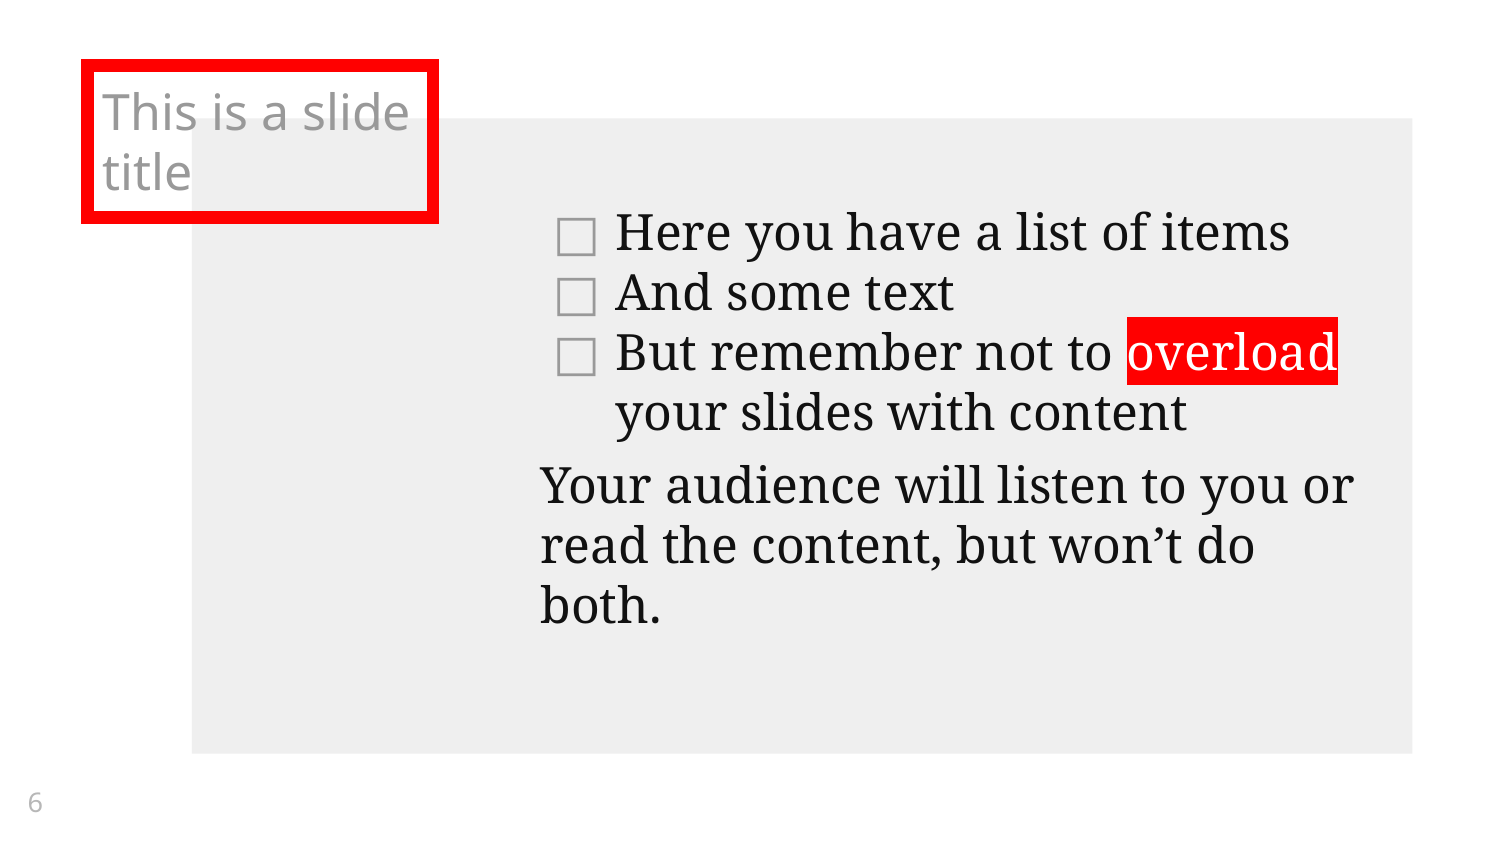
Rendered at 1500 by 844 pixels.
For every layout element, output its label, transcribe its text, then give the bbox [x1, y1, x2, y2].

title This is a slide title [81, 59, 439, 224]
list Here you have a list of items And some text But remember not to overload your slides with content Your audience will listen to you or read the content, but won’t do both. [525, 185, 1376, 722]
slide_number ‹#› [12, 770, 103, 836]
